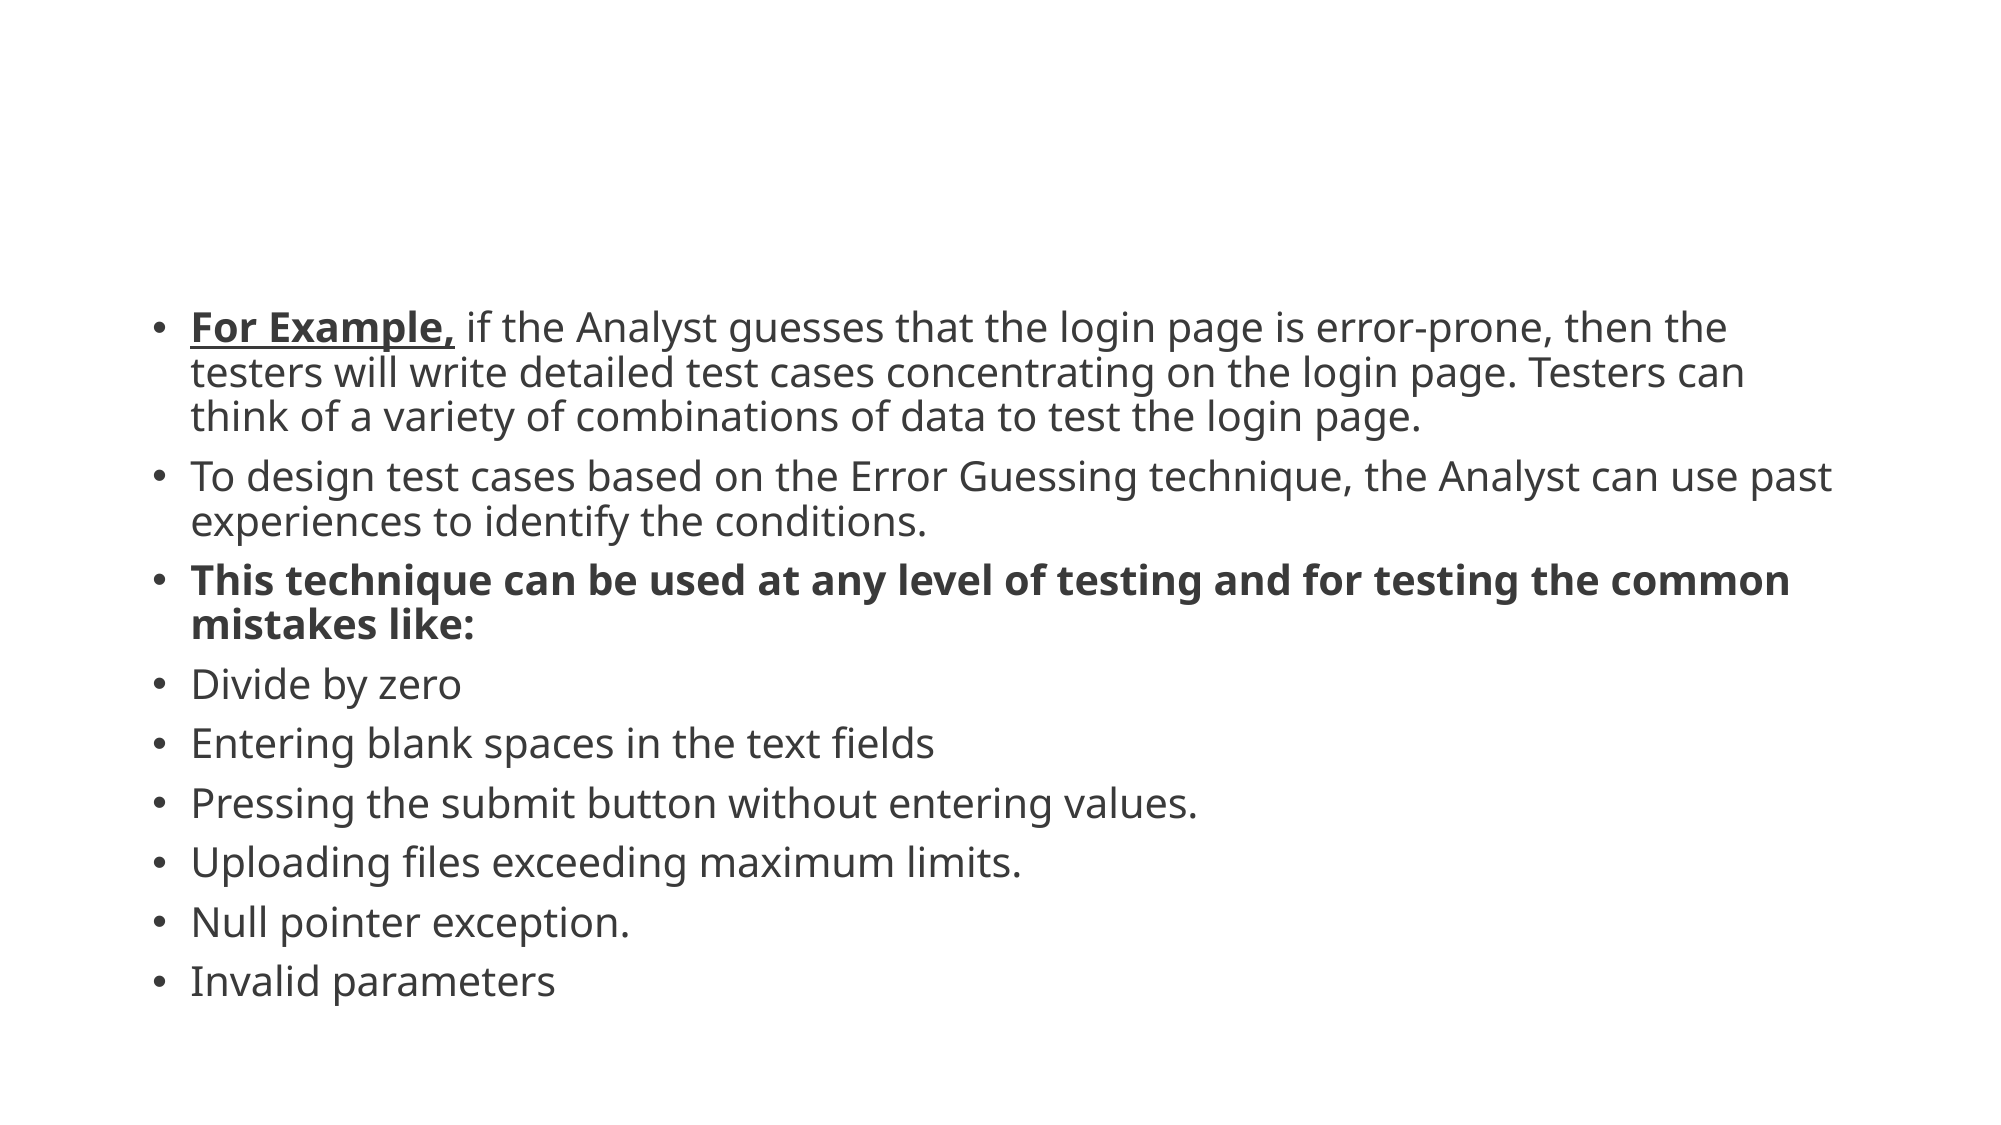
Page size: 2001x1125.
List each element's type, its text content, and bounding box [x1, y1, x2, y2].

list For Example, if the Analyst guesses that the login page is error-prone, then the testers will write detailed test cases concentrating on the login page. Testers can think of a variety of combinations of data to test the login page. To design test cases based on the Error Guessing technique, the Analyst can use past experiences to identify the conditions. This technique can be used at any level of testing and for testing the common mistakes like: Divide by zero Entering blank spaces in the text fields Pressing the submit button without entering values. Uploading files exceeding maximum limits. Null pointer exception. Invalid parameters [137, 299, 1863, 1014]
